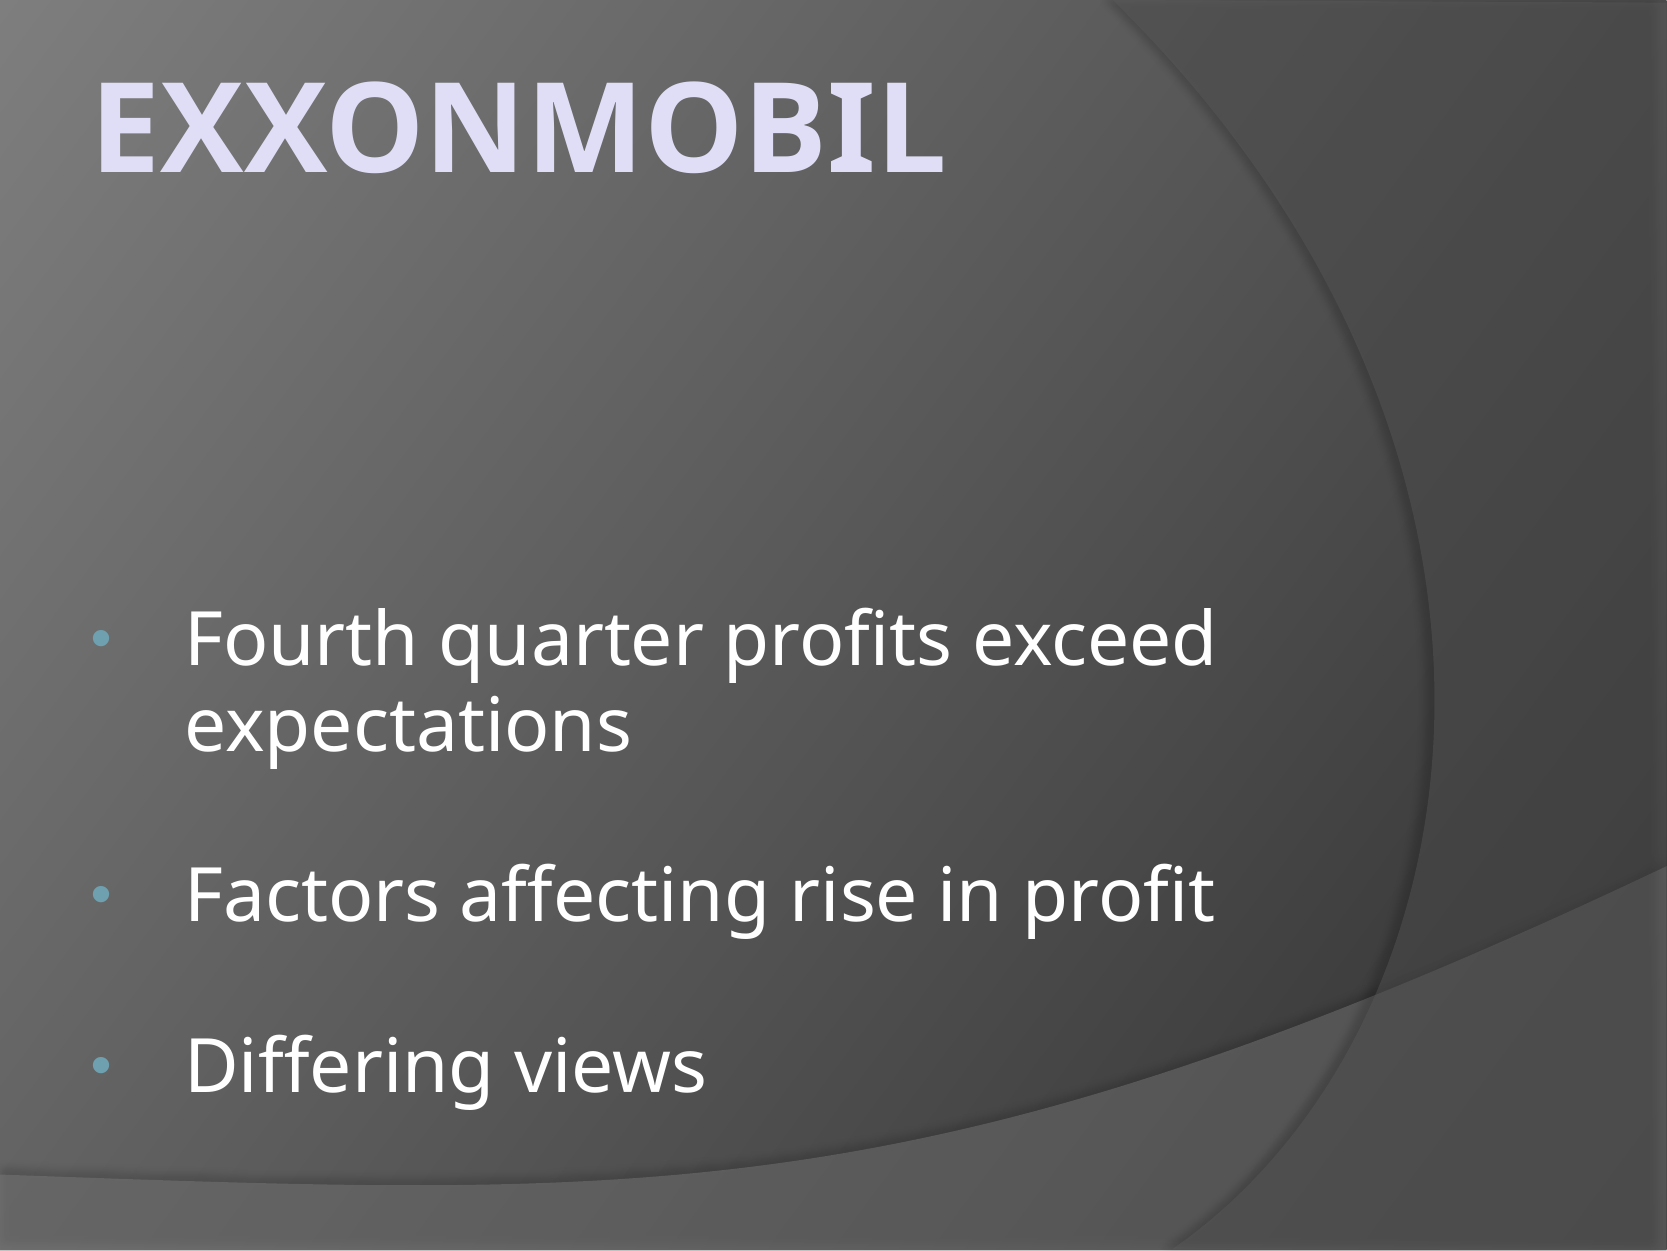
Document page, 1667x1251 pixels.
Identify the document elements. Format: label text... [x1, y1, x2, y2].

title ExxonMobil [90, 58, 1577, 250]
subtitle Fourth quarter profits exceed expectations Factors affecting rise in profit Differing views [90, 387, 1621, 1110]
